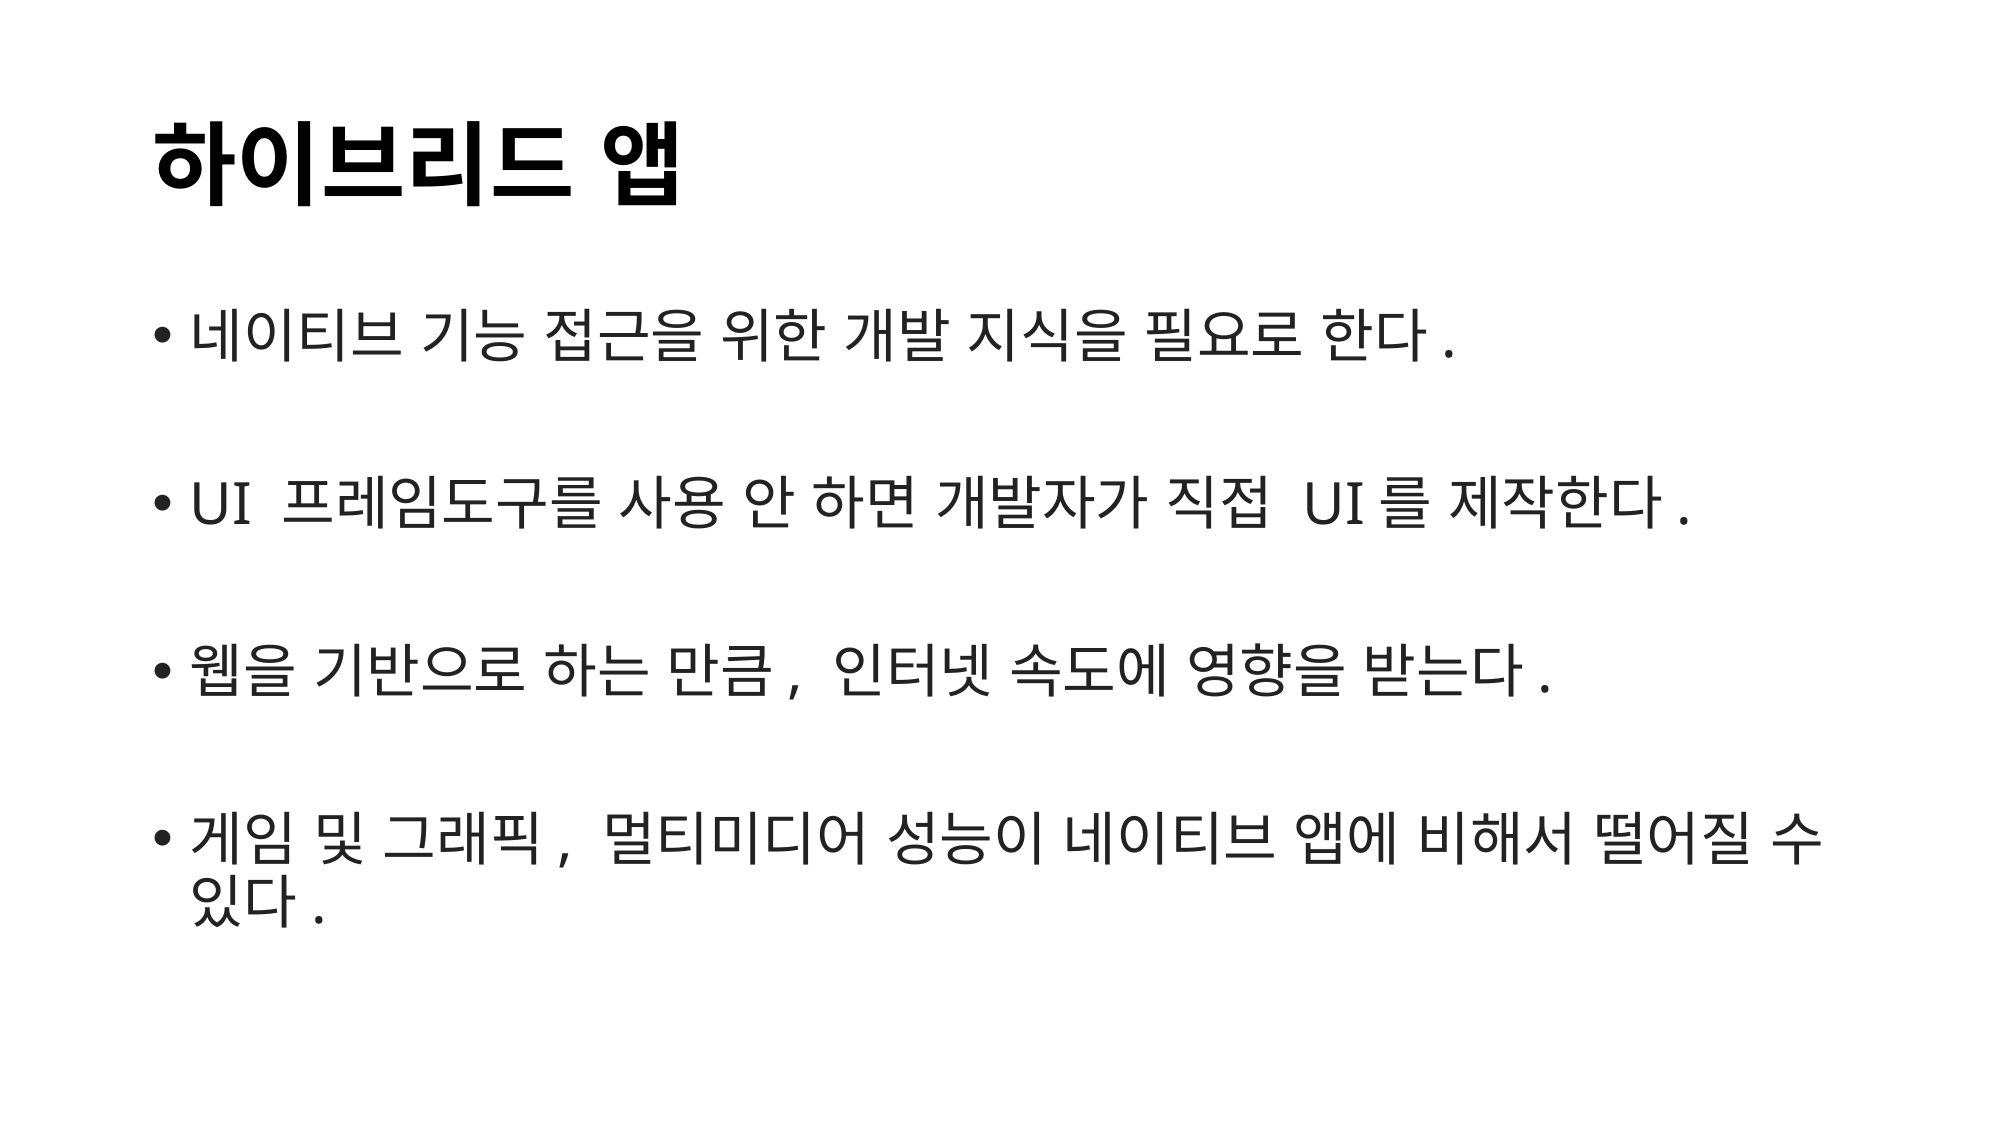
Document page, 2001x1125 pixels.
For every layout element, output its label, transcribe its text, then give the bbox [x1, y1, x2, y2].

list 네이티브 기능 접근을 위한 개발 지식을 필요로 한다. UI 프레임도구를 사용 안 하면 개발자가 직접 UI를 제작한다. 웹을 기반으로 하는 만큼, 인터넷 속도에 영향을 받는다. 게임 및 그래픽, 멀티미디어 성능이 네이티브 앱에 비해서 떨어질 수 있다. [137, 299, 1863, 1014]
title 하이브리드 앱 [137, 59, 1863, 278]
